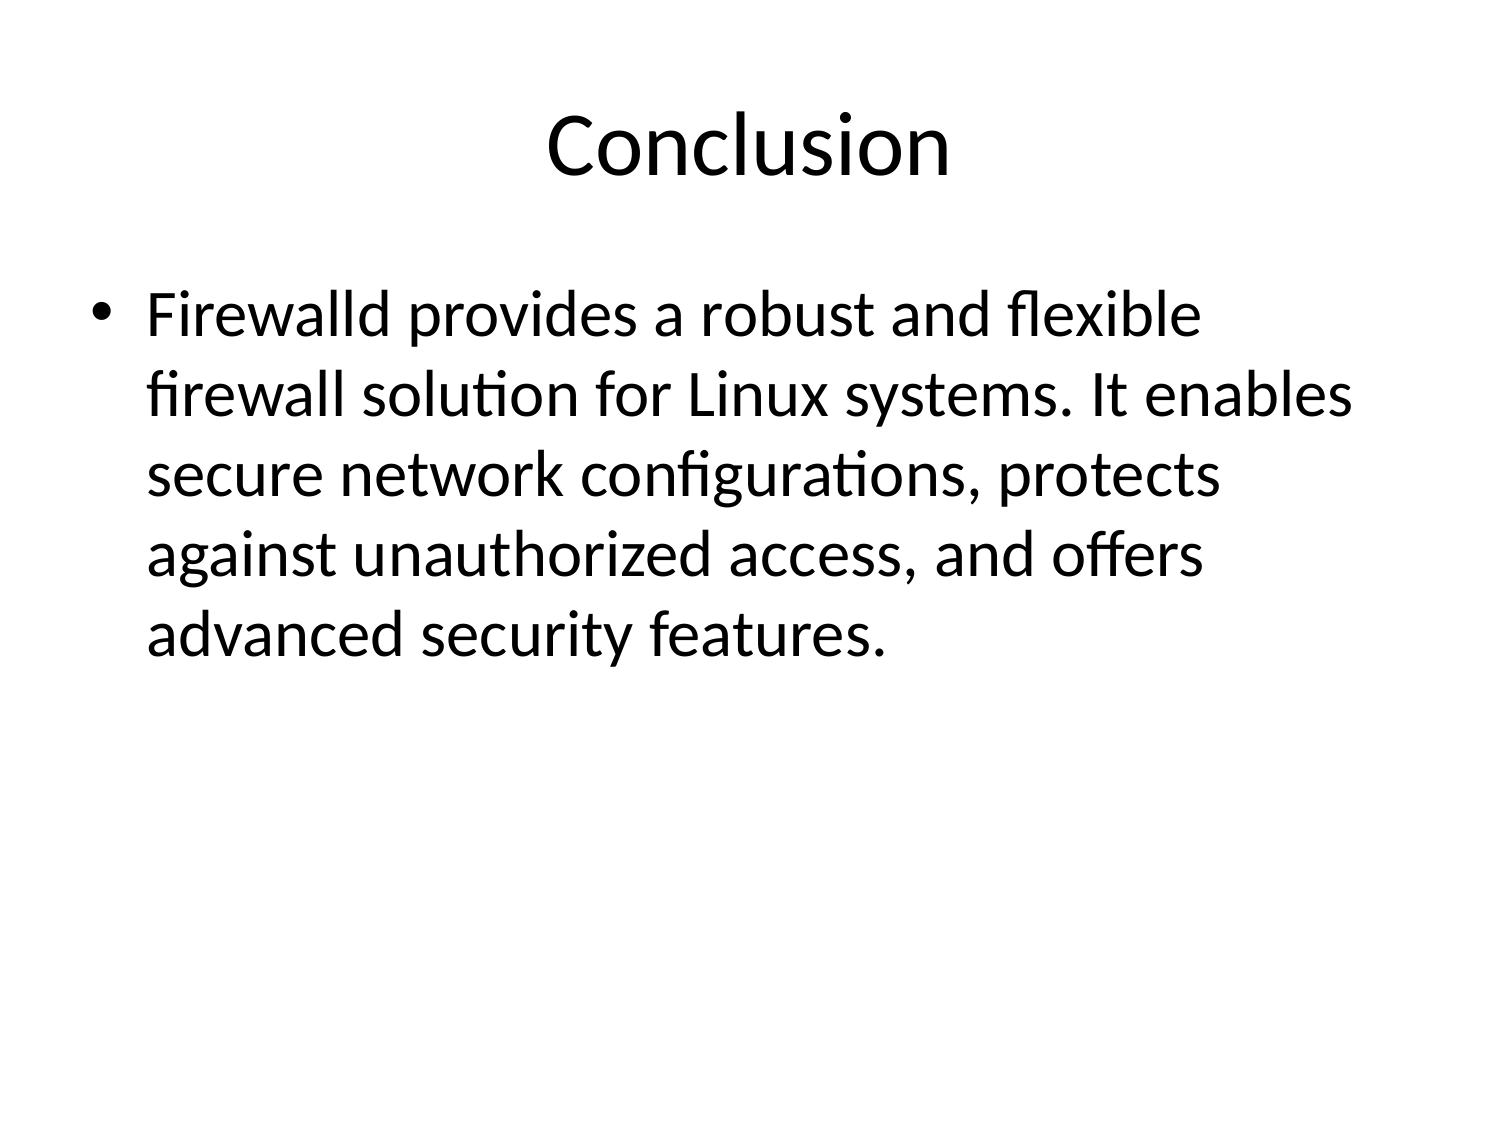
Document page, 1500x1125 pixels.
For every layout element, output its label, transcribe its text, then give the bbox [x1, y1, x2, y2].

title Conclusion [75, 45, 1425, 233]
list Firewalld provides a robust and flexible firewall solution for Linux systems. It enables secure network configurations, protects against unauthorized access, and offers advanced security features. [75, 262, 1425, 1005]
